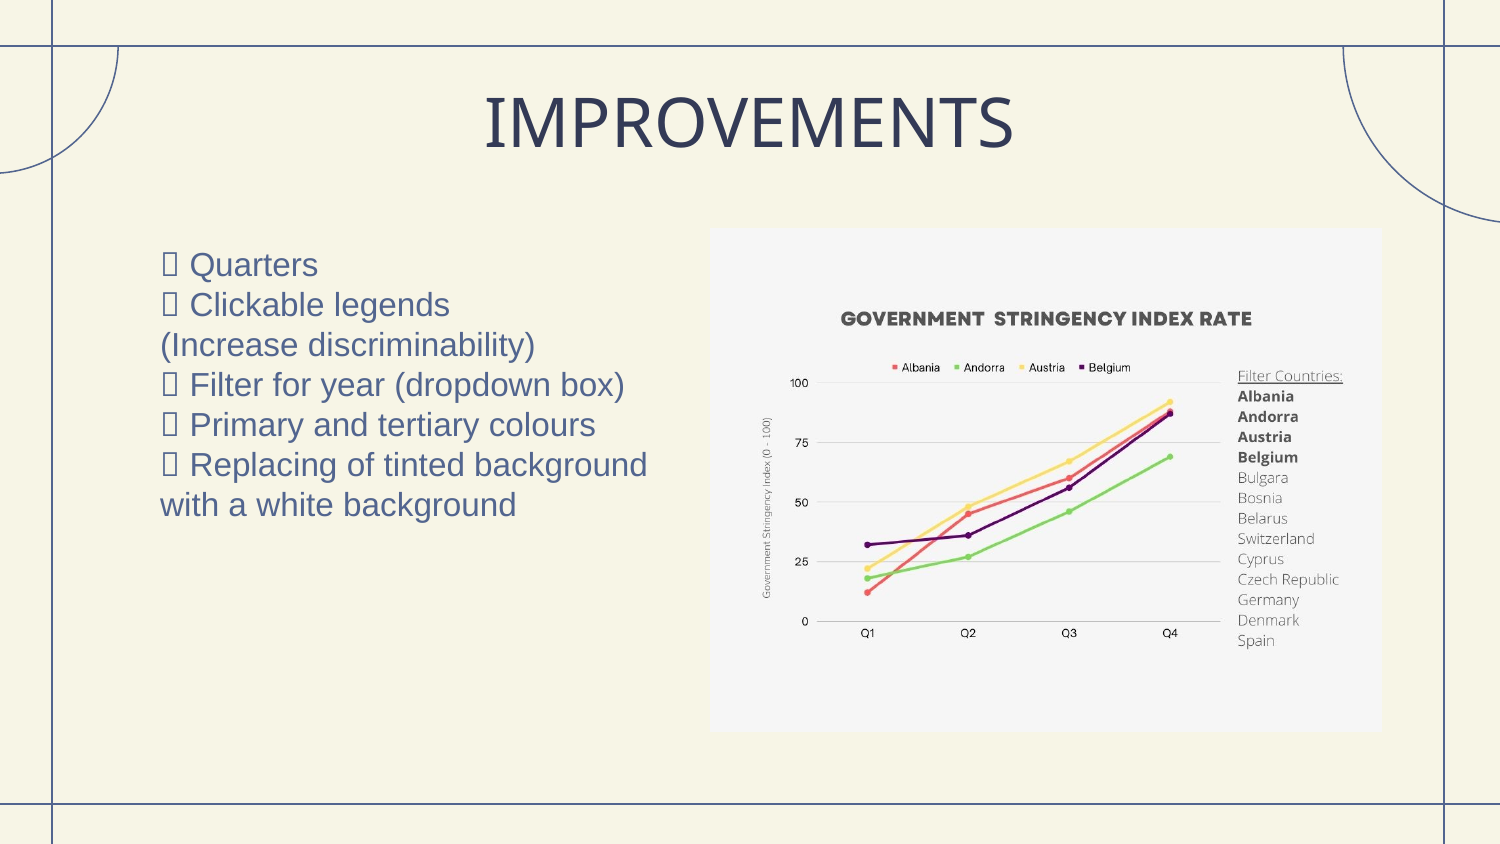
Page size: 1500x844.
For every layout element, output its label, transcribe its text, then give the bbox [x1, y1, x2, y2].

text_box  Quarters  Clickable legends (Increase discriminability)  Filter for year (dropdown box)  Primary and tertiary colours  Replacing of tinted background with a white background [145, 228, 671, 733]
picture [709, 228, 1382, 733]
title IMPROVEMENTS [297, 75, 1203, 165]
